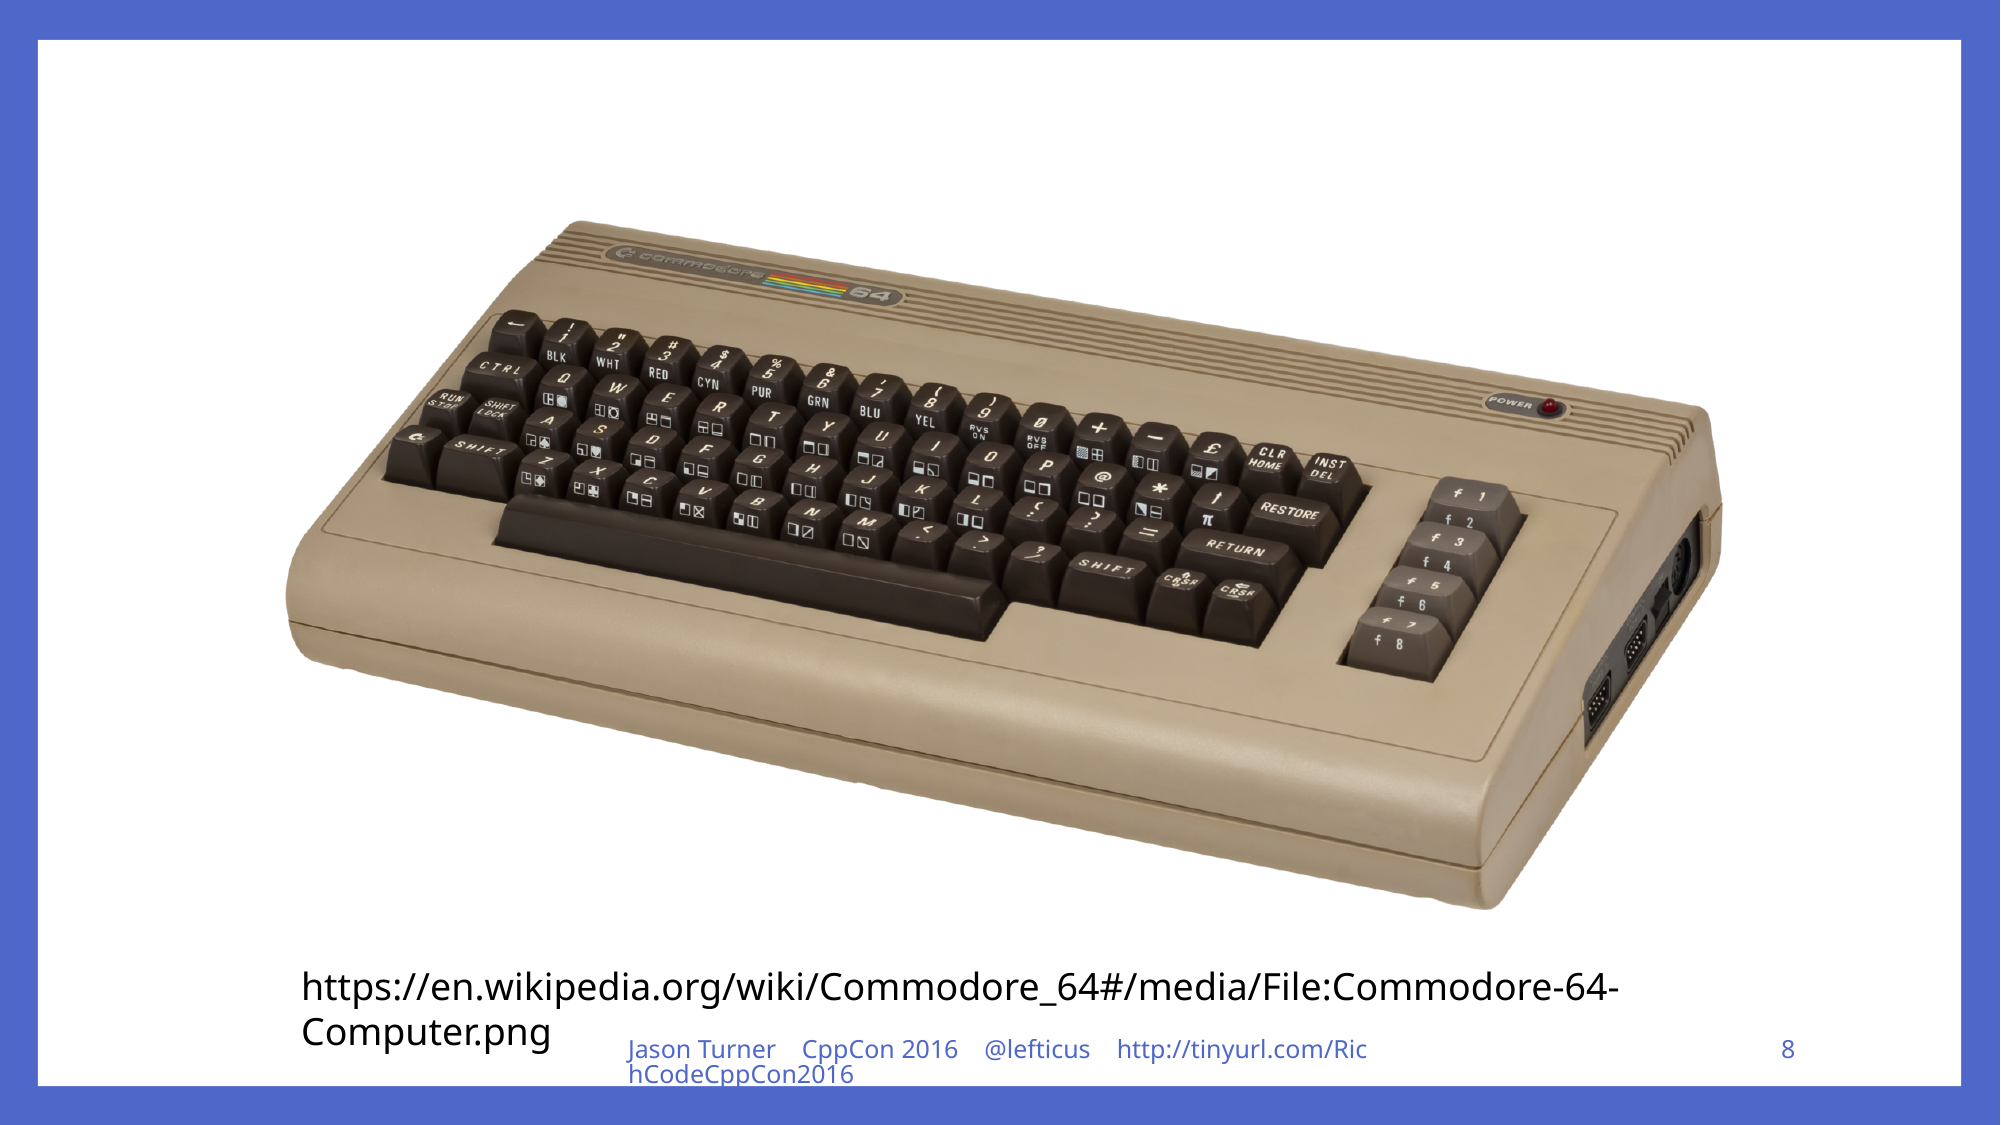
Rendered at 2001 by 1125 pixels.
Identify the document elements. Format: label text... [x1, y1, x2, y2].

text_box https://en.wikipedia.org/wiki/Commodore_64#/media/File:Commodore-64-Computer.png [286, 960, 1714, 1061]
picture [238, 173, 1762, 952]
footer Jason Turner CppCon 2016 @lefticus http://tinyurl.com/RichCodeCppCon2016 [613, 1061, 1387, 1081]
slide_number 8 [1530, 1020, 1811, 1081]
